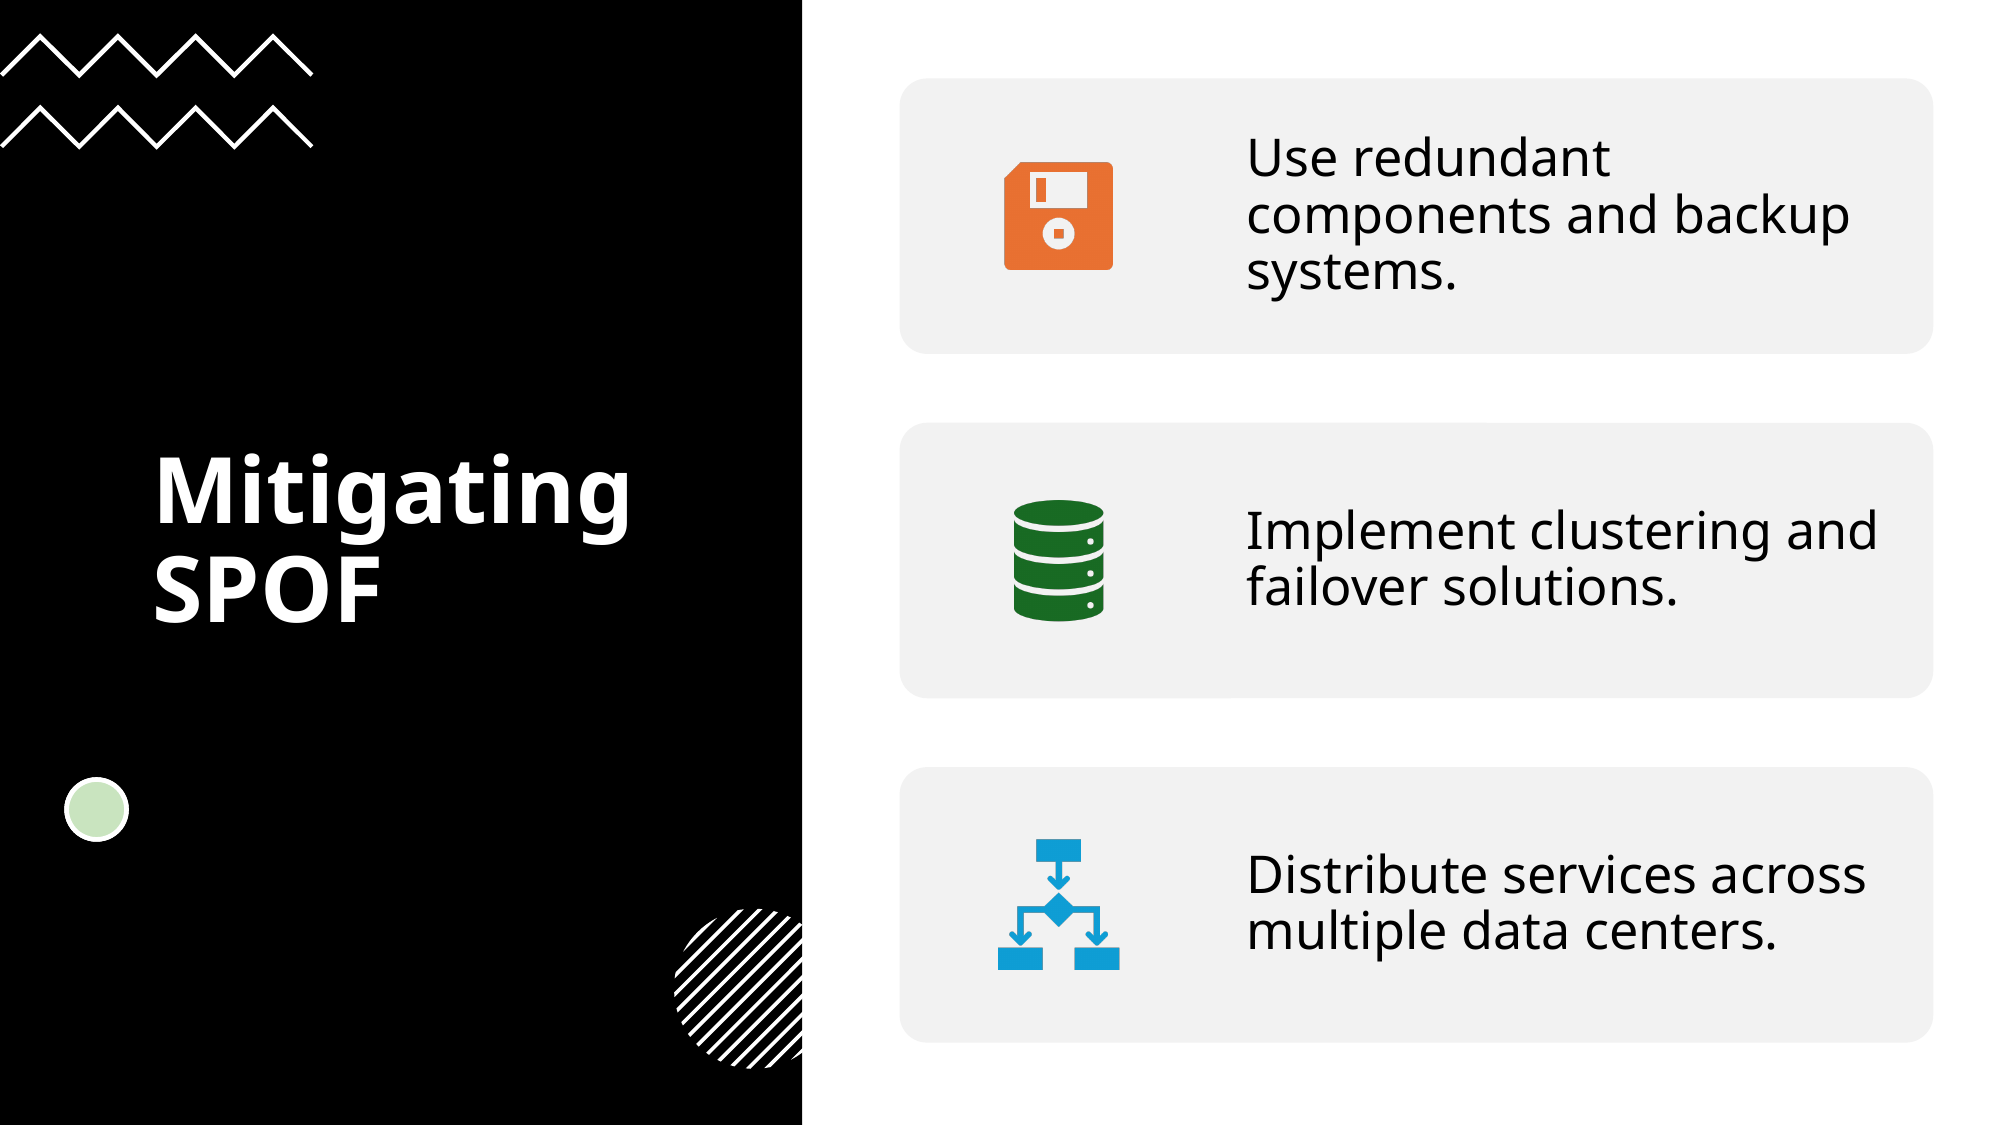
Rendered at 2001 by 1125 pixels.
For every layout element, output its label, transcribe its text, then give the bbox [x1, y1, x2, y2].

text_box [0, 32, 314, 151]
text_box [0, 0, 804, 1125]
text_box [804, 0, 2000, 1125]
title Mitigating SPOF [137, 196, 663, 892]
text_box [65, 777, 129, 841]
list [899, 77, 1934, 1044]
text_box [673, 908, 835, 1070]
